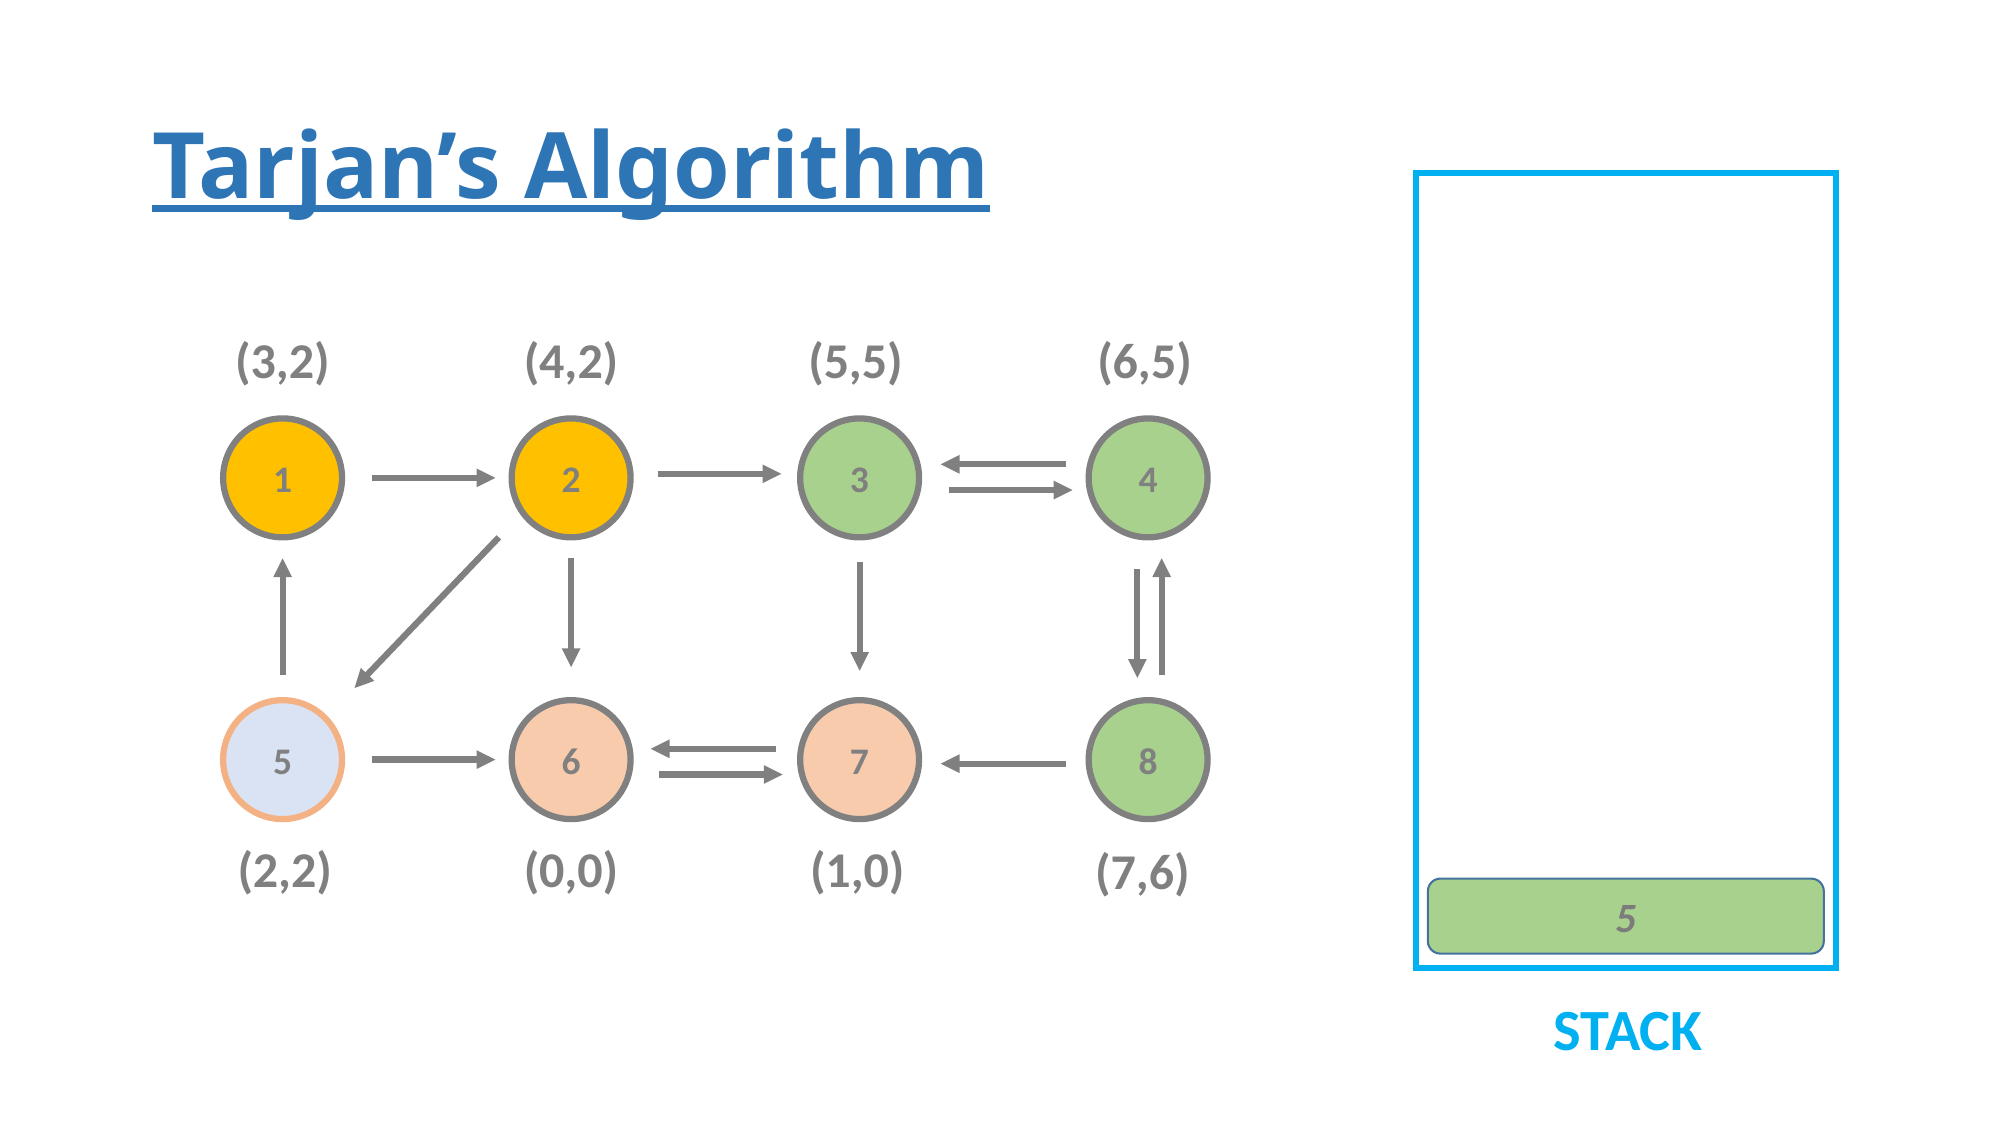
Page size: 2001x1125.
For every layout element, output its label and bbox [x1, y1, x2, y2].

text_box [1087, 699, 1209, 821]
text_box [1080, 831, 1205, 907]
text_box [1459, 984, 1796, 1070]
text_box [508, 320, 634, 396]
text_box [1087, 417, 1209, 539]
text_box [510, 699, 632, 821]
text_box [354, 537, 499, 689]
text_box [508, 829, 634, 905]
title [137, 59, 1863, 278]
text_box [799, 699, 921, 821]
text_box [222, 829, 348, 905]
text_box [799, 417, 921, 539]
text_box [795, 829, 920, 905]
text_box [220, 320, 345, 396]
text_box [222, 417, 344, 539]
text_box [1415, 172, 1837, 969]
text_box [222, 699, 344, 821]
text_box [1082, 320, 1207, 396]
text_box [510, 417, 632, 539]
text_box [793, 320, 918, 396]
